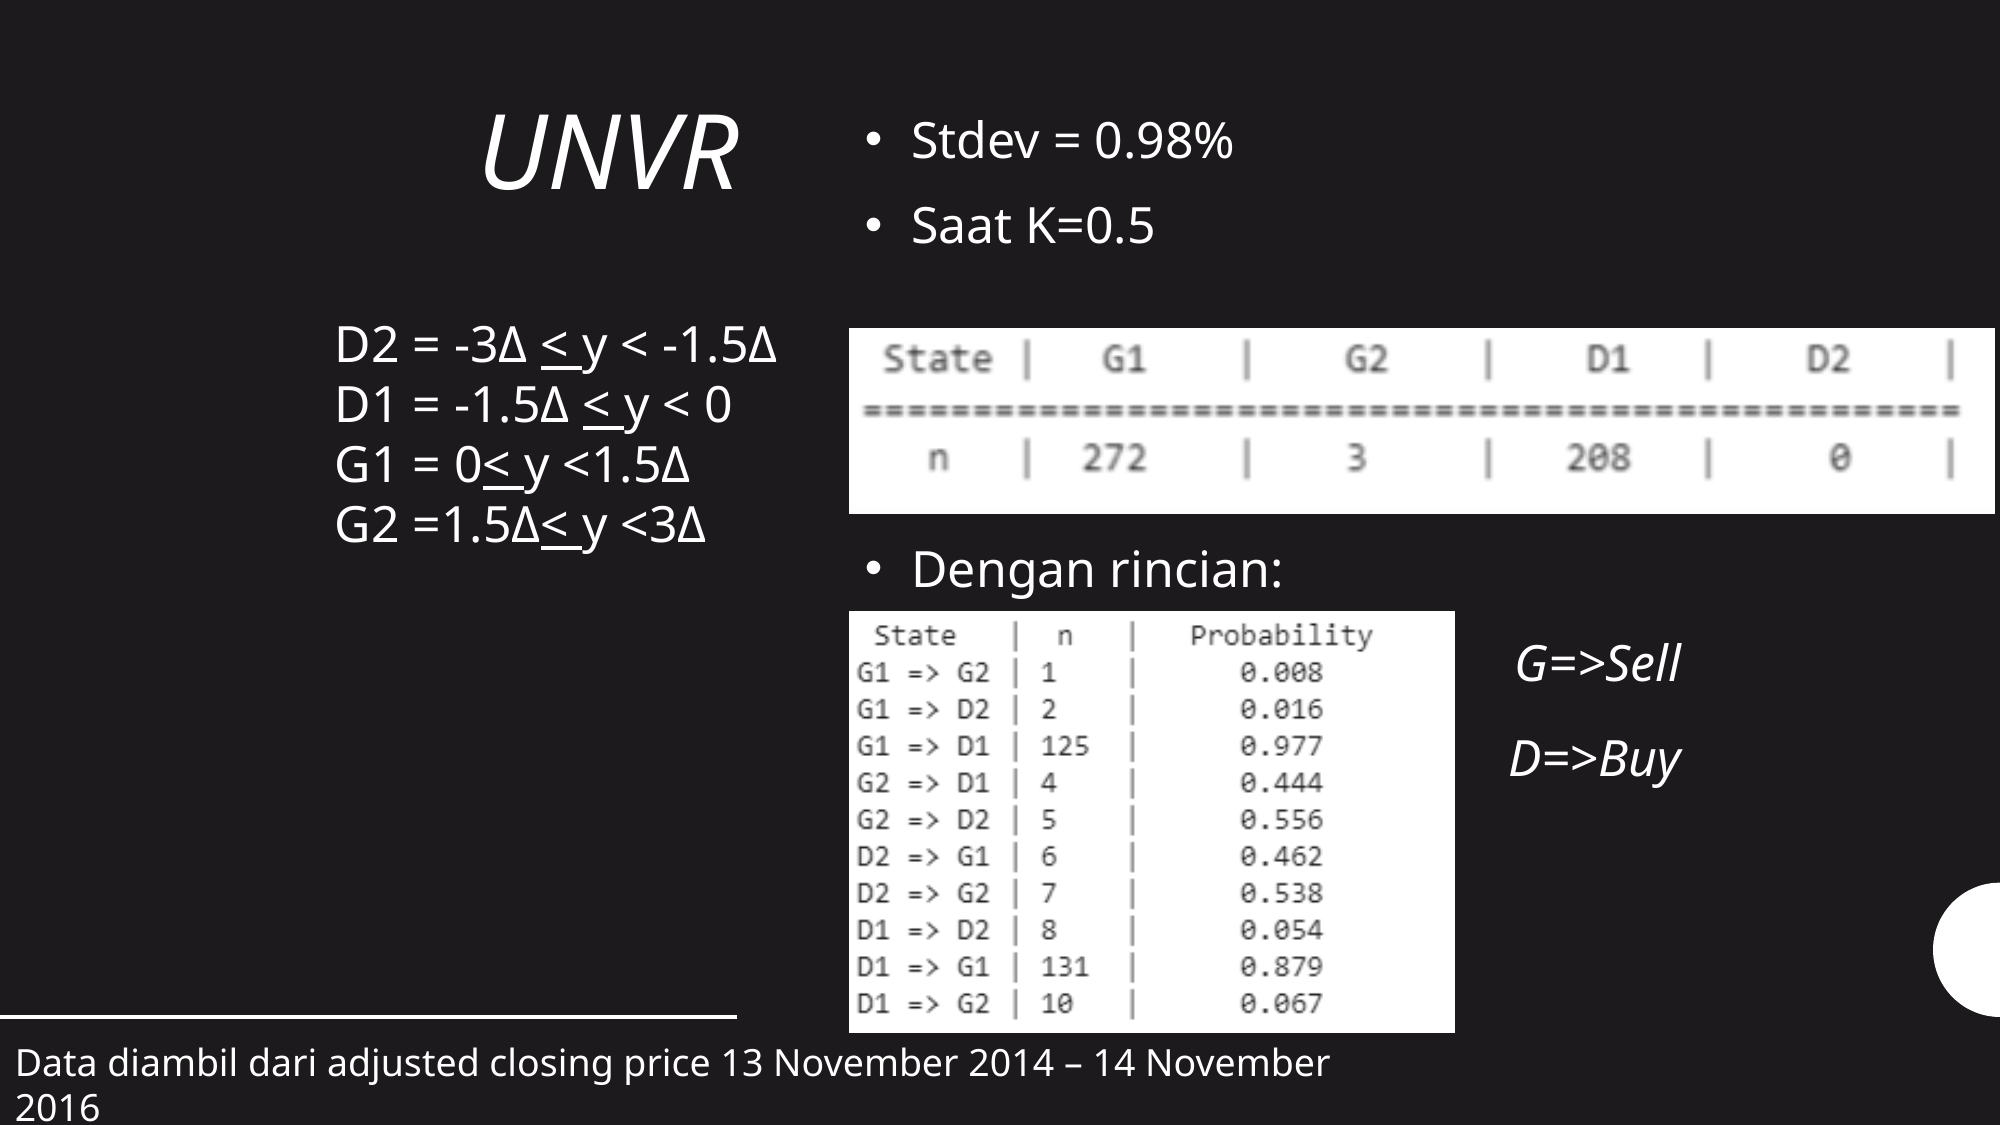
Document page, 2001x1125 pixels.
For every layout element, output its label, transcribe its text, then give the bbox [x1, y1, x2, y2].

list Stdev = 0.98% Saat K=0.5 Dengan rincian: G=>Sell D=>Buy [849, 93, 1875, 328]
text_box Data diambil dari adjusted closing price 13 November 2014 – 14 November 2016 [0, 1031, 1388, 1125]
text_box D2 = -3Δ < y < -1.5Δ D1 = -1.5Δ < y < 0 G1 = 0< y <1.5Δ G2 =1.5Δ< y <3Δ [320, 304, 814, 560]
list Stdev = 0.98% Saat K=0.5 Dengan rincian: G=>Sell D=>Buy [849, 514, 1875, 1022]
title UNVR [125, 91, 754, 329]
picture [849, 611, 1455, 1033]
picture [849, 328, 1995, 514]
